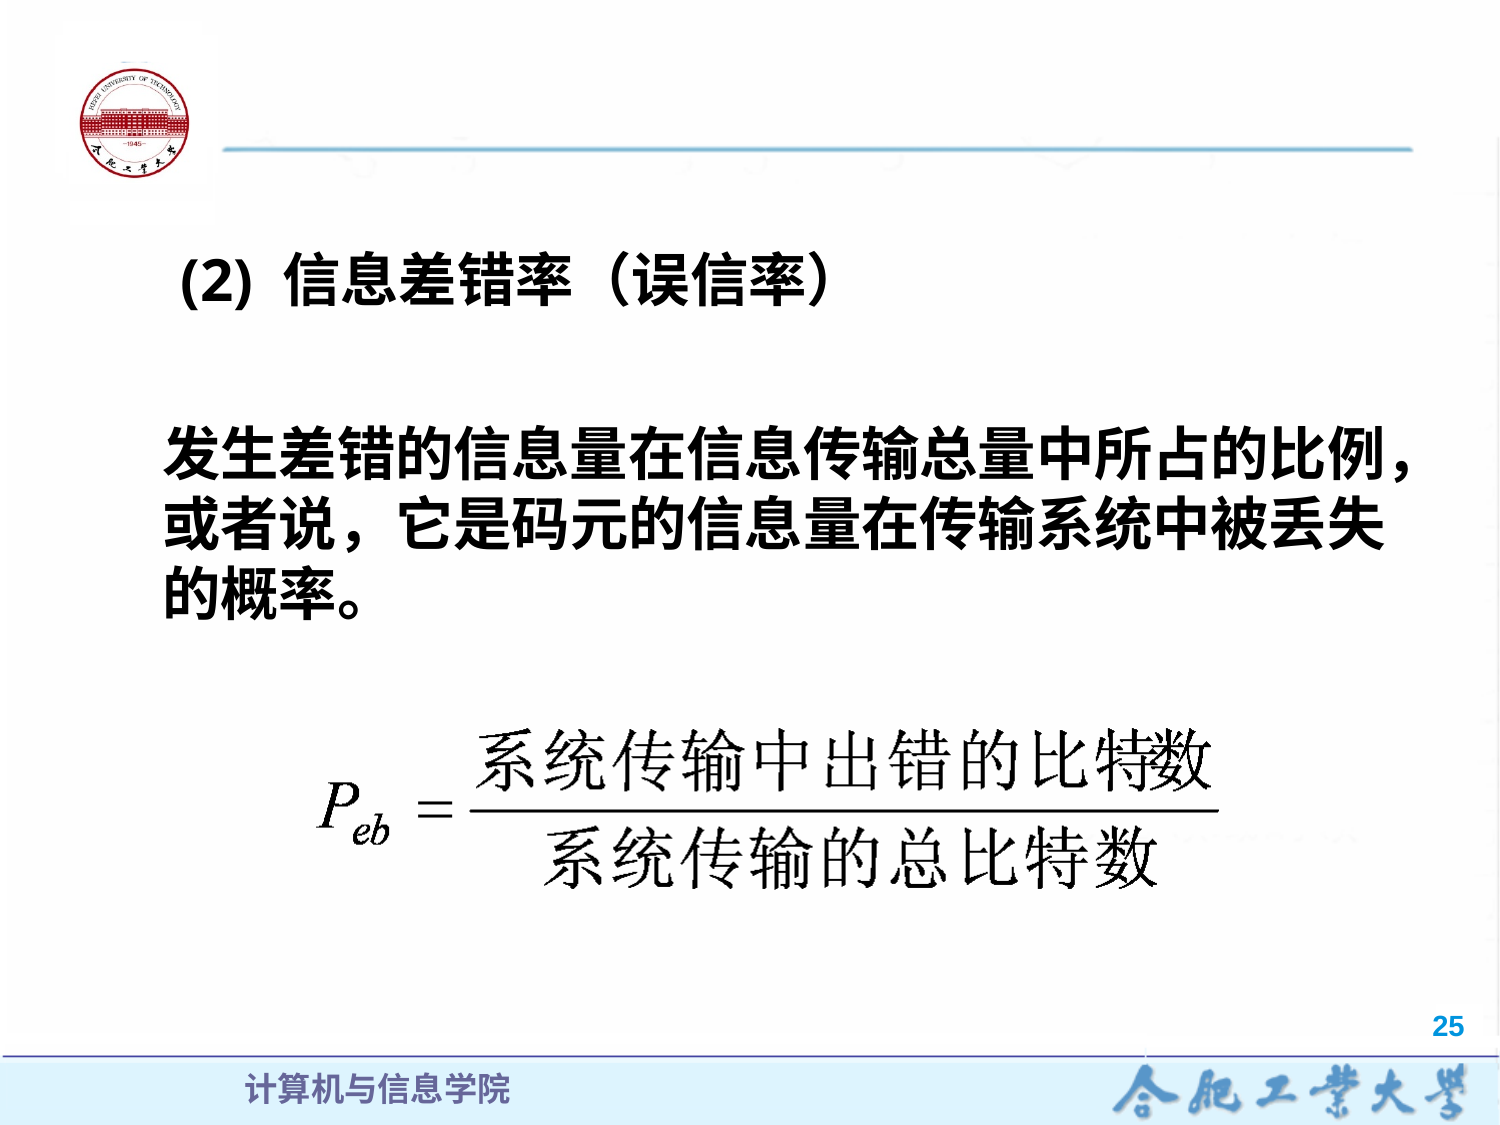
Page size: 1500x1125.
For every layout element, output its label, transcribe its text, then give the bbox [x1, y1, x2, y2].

text_box (2) 信息差错率（误信率） [165, 236, 880, 321]
picture [0, 0, 1500, 1125]
text_box 发生差错的信息量在信息传输总量中所占的比例，或者说，它是码元的信息量在传输系统中被丢失的概率。 [147, 410, 1424, 635]
